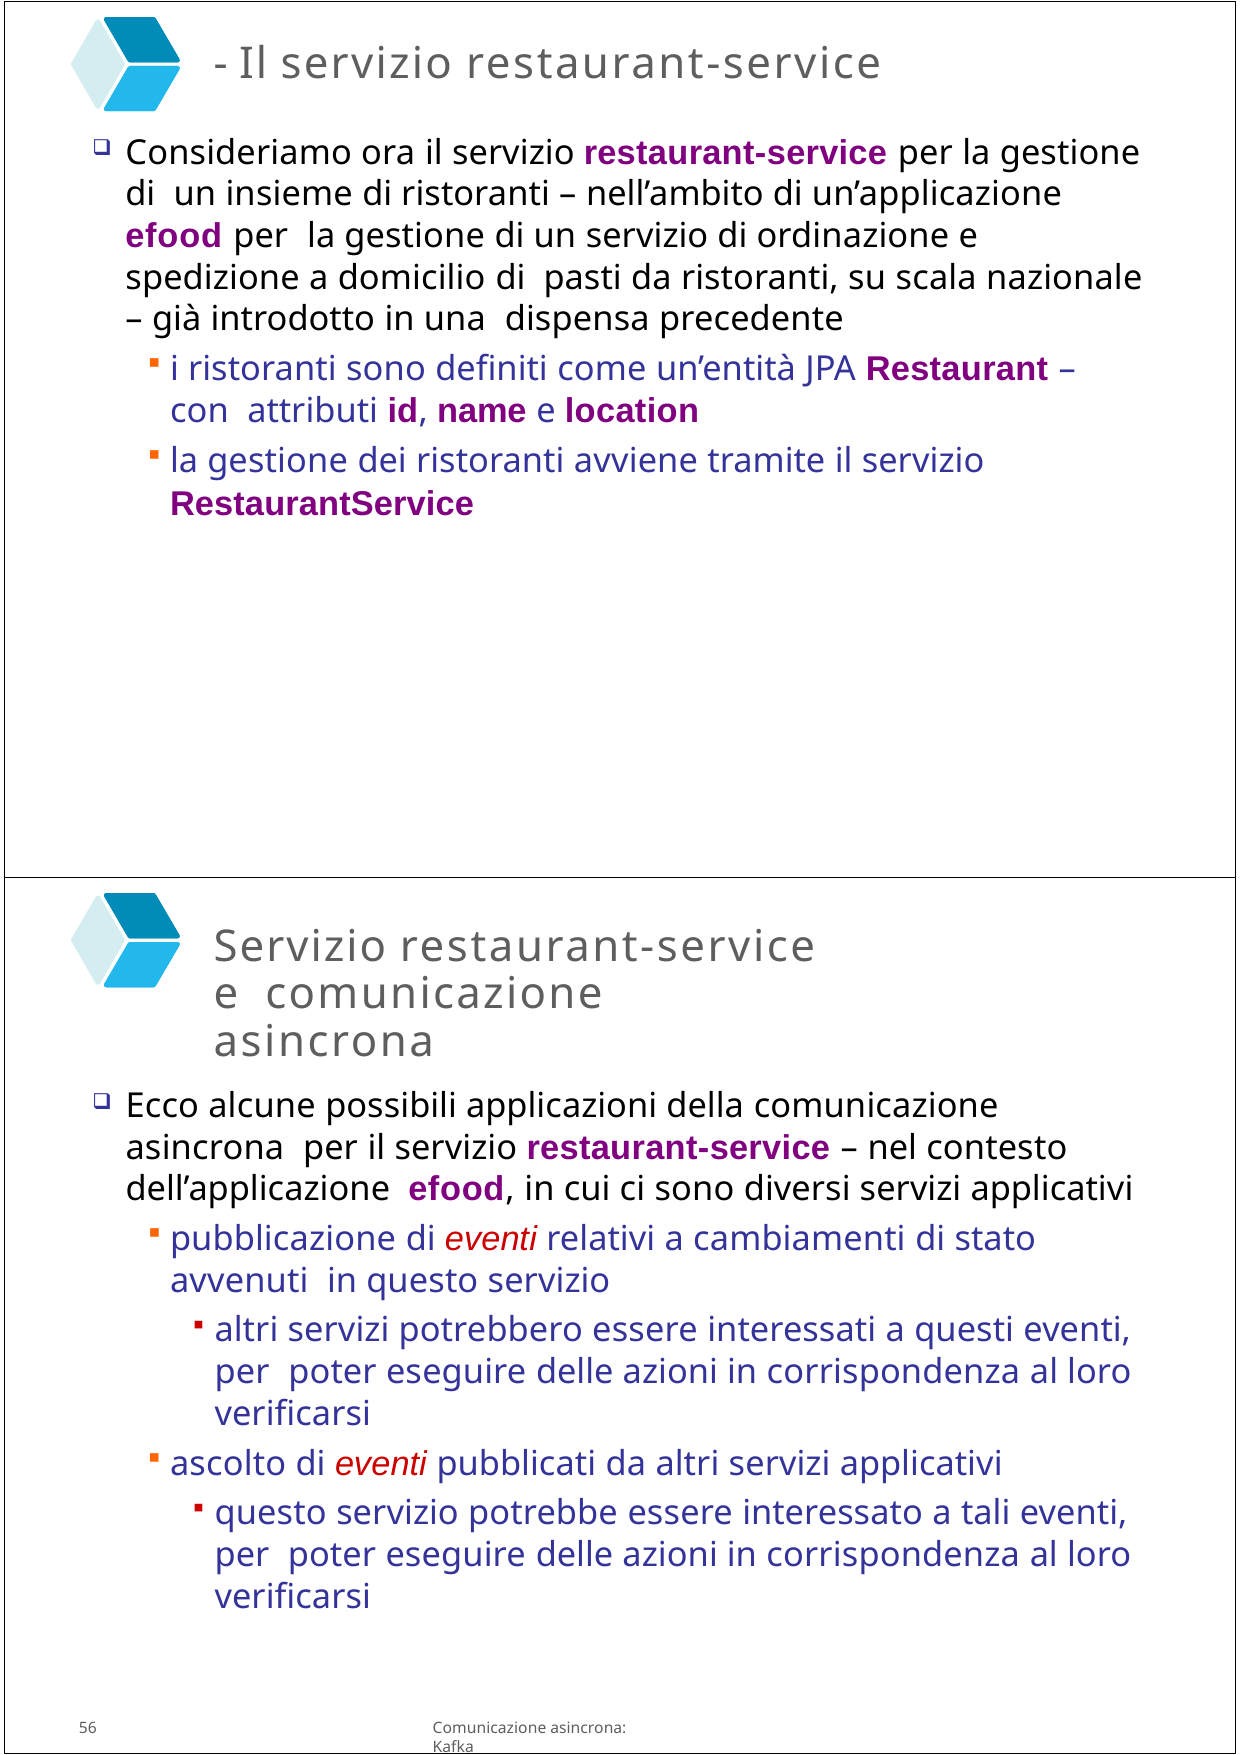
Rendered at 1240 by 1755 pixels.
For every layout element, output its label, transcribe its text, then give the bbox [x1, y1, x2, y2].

text_box 56 [76, 1716, 99, 1737]
footer Comunicazione asincrona: Kafka [430, 1716, 666, 1755]
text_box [4, 0, 1236, 988]
text_box [4, 995, 1236, 1753]
